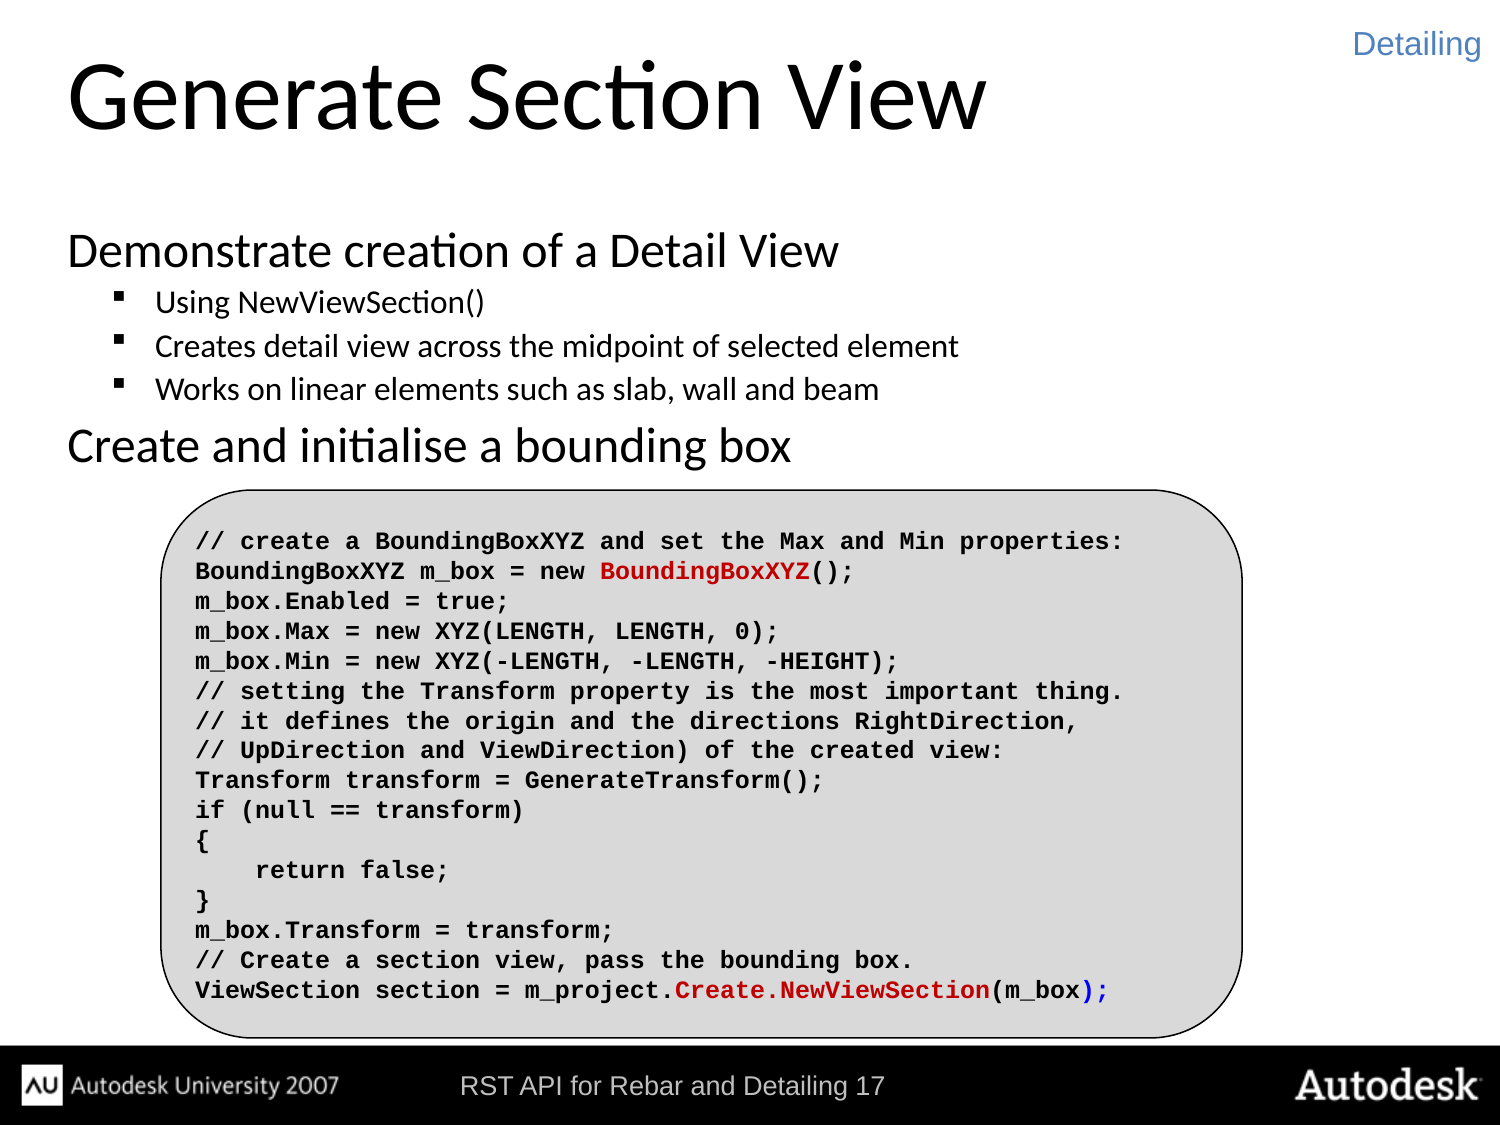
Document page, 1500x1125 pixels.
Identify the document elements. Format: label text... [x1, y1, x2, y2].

title Generate Section View [52, 22, 1500, 210]
list Demonstrate creation of a Detail View Using NewViewSection() Creates detail view across the midpoint of selected element Works on linear elements such as slab, wall and beam Create and initialise a bounding box [52, 209, 1388, 493]
text_box Detailing [1151, 22, 1483, 63]
text_box // create a BoundingBoxXYZ and set the Max and Min properties: BoundingBoxXYZ m_box = new BoundingBoxXYZ(); m_box.Enabled = true; m_box.Max = new XYZ(LENGTH, LENGTH, 0); m_box.Min = new XYZ(-LENGTH, -LENGTH, -HEIGHT); // setting the Transform property is the most important thing. // it defines the origin and the directions RightDirection, // UpDirection and ViewDirection) of the created view: Transform transform = GenerateTransform(); if (null == transform) { return false; } m_box.Transform = transform; // Create a section view, pass the bounding box. ViewSection section = m_project.Create.NewViewSection(m_box); [160, 490, 1243, 1038]
picture [0, 0, 1500, 1125]
